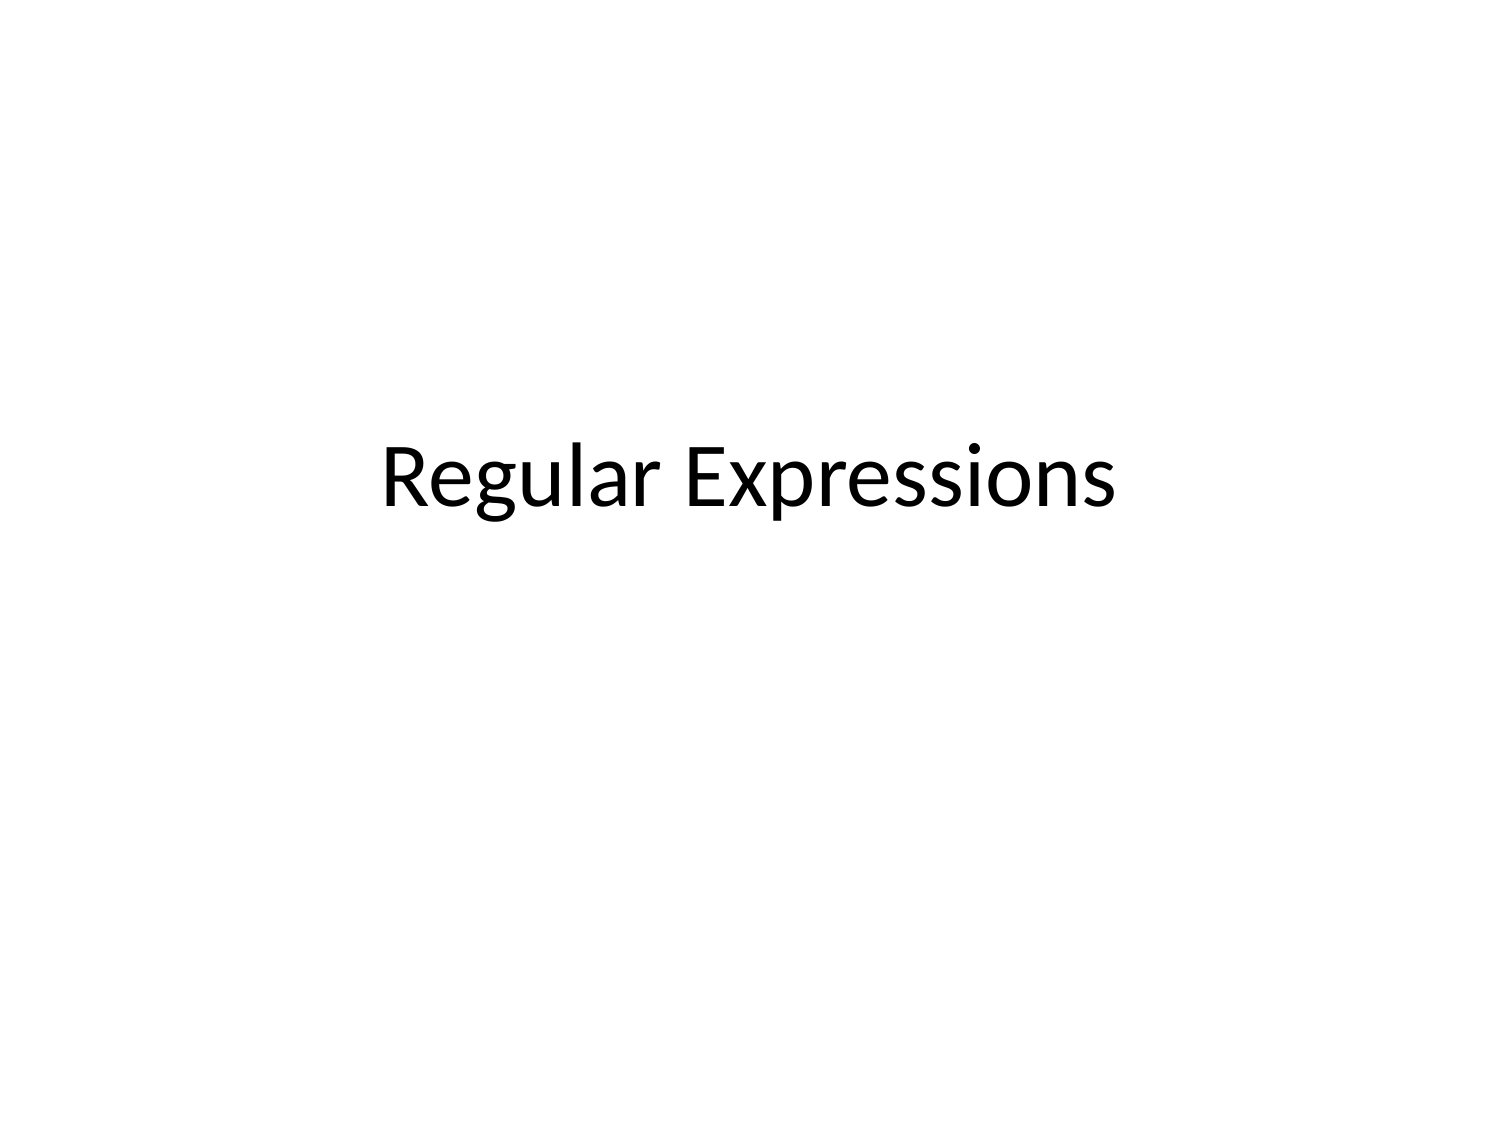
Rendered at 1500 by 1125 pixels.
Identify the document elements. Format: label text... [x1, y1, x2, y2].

title Regular Expressions [112, 349, 1388, 591]
